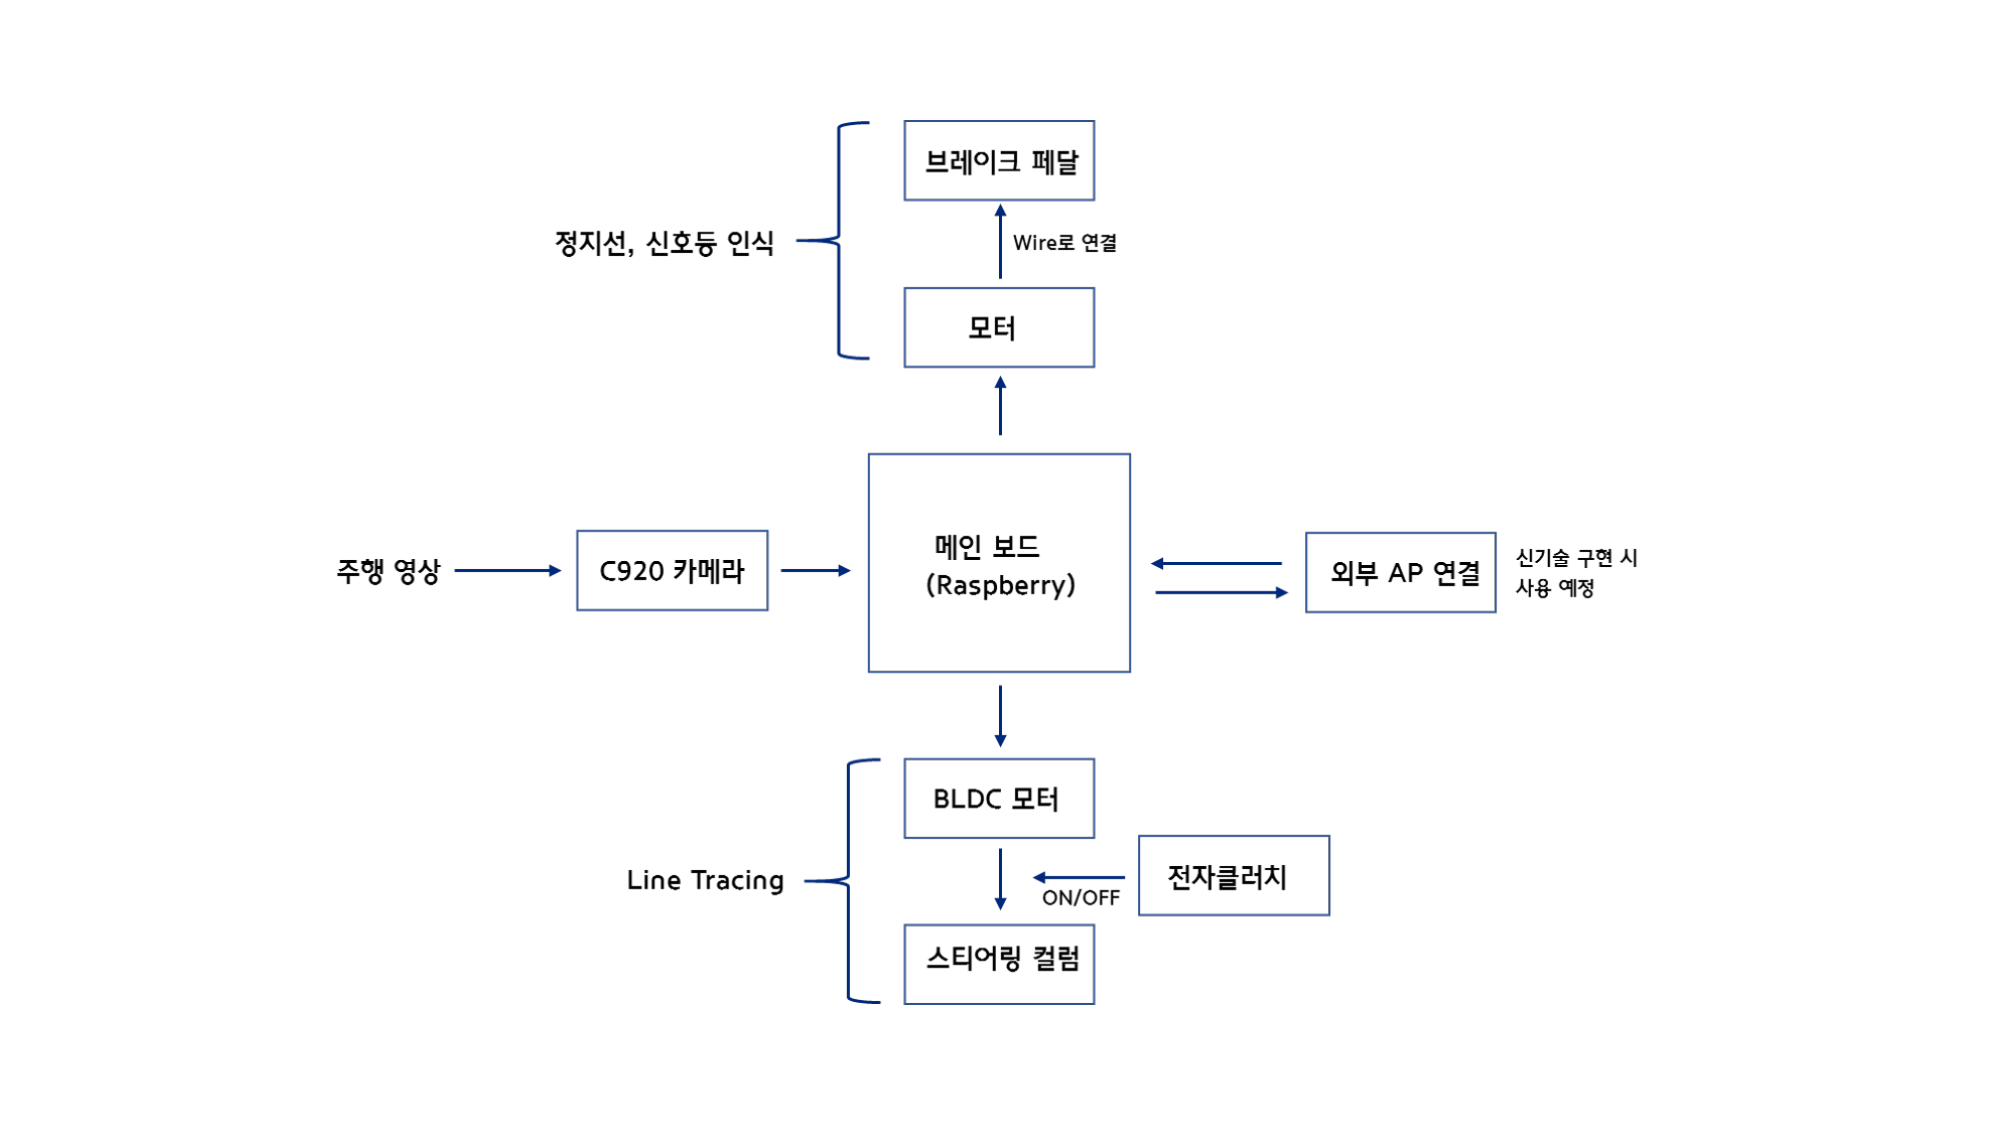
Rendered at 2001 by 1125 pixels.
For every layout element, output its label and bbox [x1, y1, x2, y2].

picture [318, 120, 1682, 1005]
